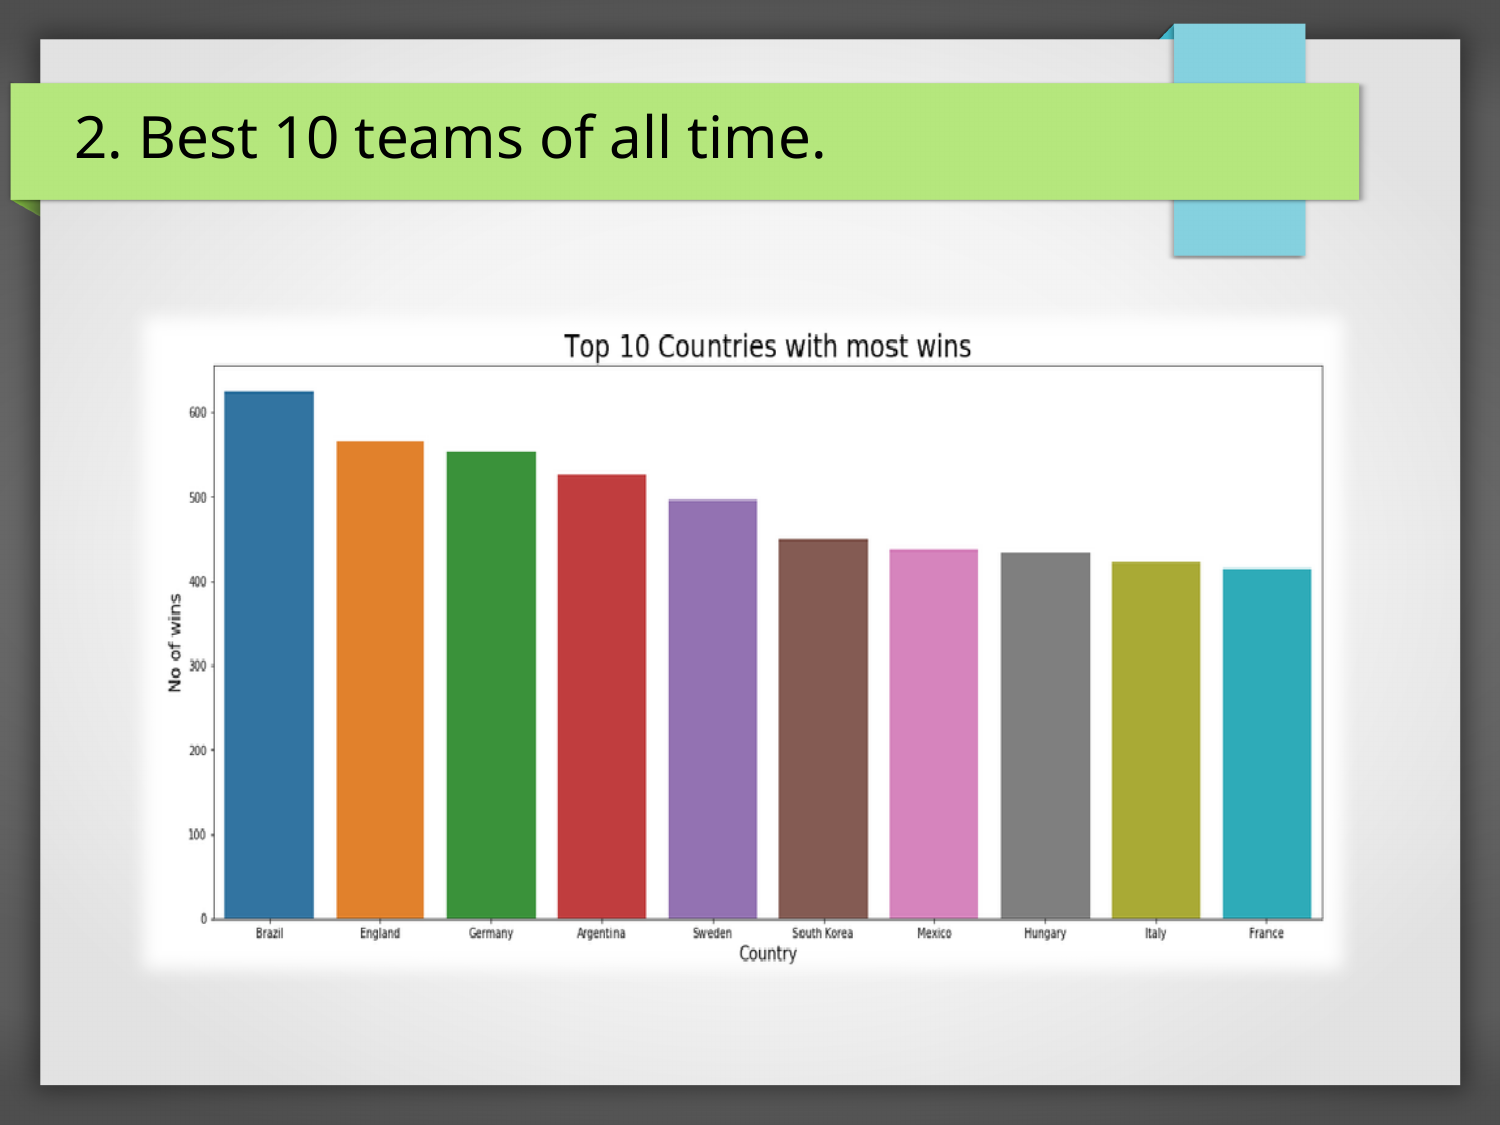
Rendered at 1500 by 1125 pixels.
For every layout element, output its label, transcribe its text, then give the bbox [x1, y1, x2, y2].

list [124, 299, 1363, 988]
picture [0, 0, 1500, 1125]
title 2. Best 10 teams of all time. [74, 85, 1400, 193]
